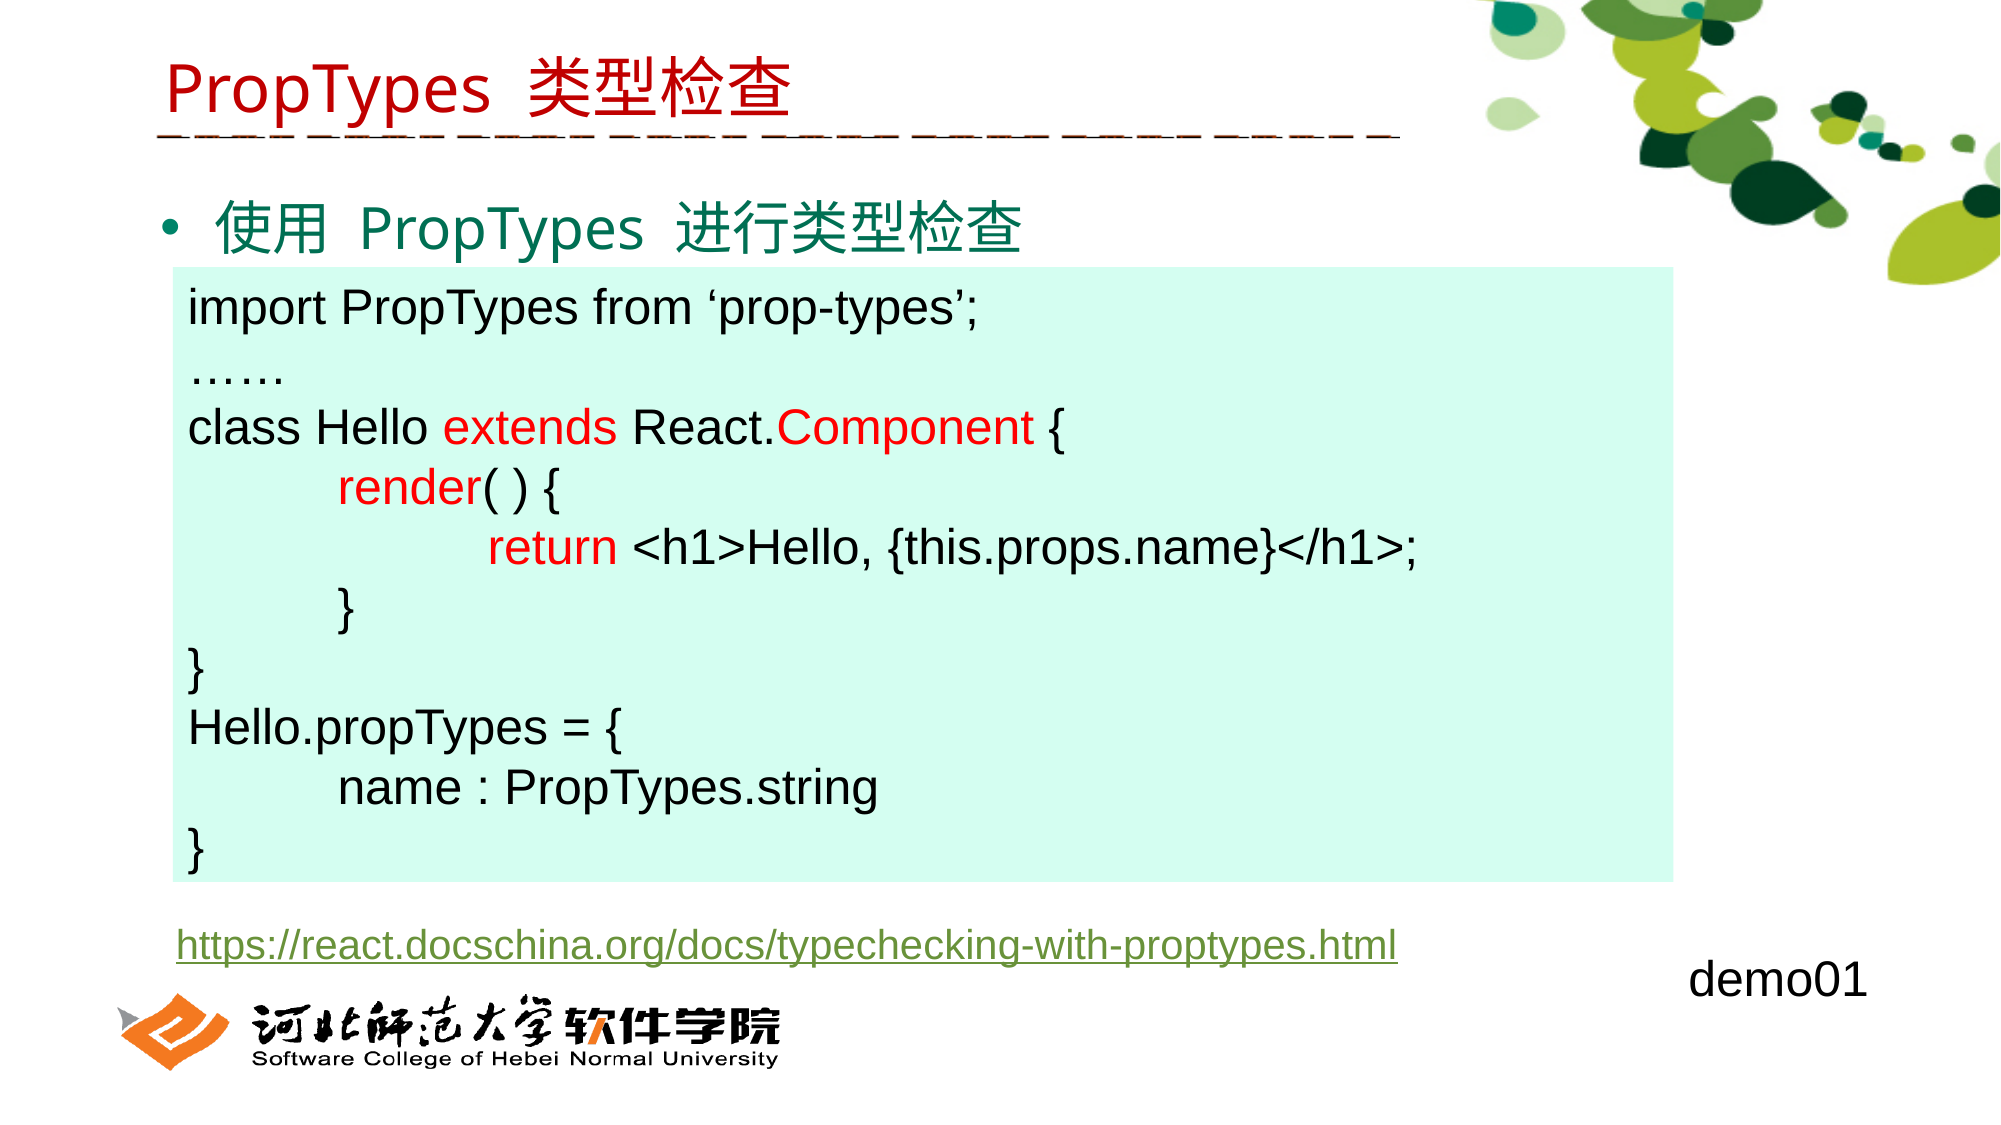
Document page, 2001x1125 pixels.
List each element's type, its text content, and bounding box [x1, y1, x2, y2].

list PropTypes 类型检查 [149, 38, 1392, 120]
text_box import PropTypes from ‘prop-types’; …… class Hello extends React.Component { render( ) { return <h1>Hello, {this.props.name}</h1>; } } Hello.propTypes = { name : PropTypes.string } [172, 267, 1674, 882]
text_box https://react.docschina.org/docs/typechecking-with-proptypes.html [161, 910, 1591, 976]
list 使用 PropTypes 进行类型检查 [113, 148, 1556, 953]
picture [0, 0, 2001, 1125]
text_box demo01 [1673, 939, 1898, 1014]
